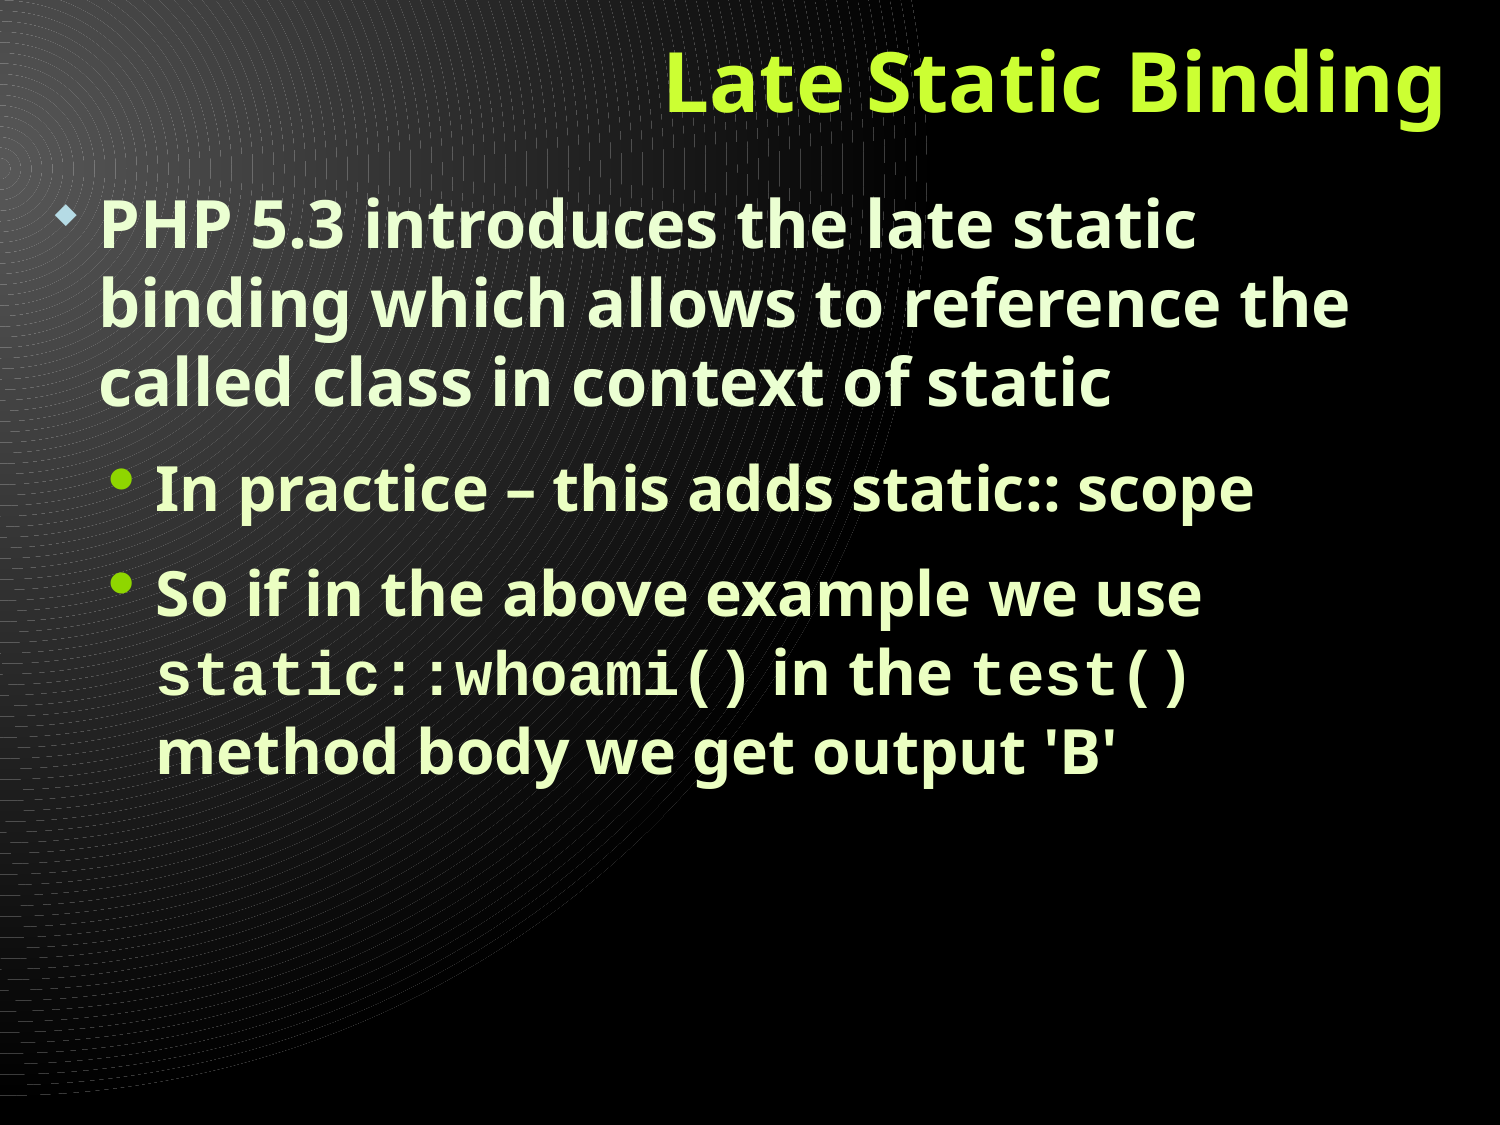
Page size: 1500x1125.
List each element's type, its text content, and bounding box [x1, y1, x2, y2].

list PHP 5.3 introduces the late static binding which allows to reference the called class in context of static In practice – this adds static:: scope So if in the above example we use static::whoami() in the test() method body we get output 'B' [37, 174, 1463, 1100]
title Late Static Binding [300, 12, 1463, 163]
